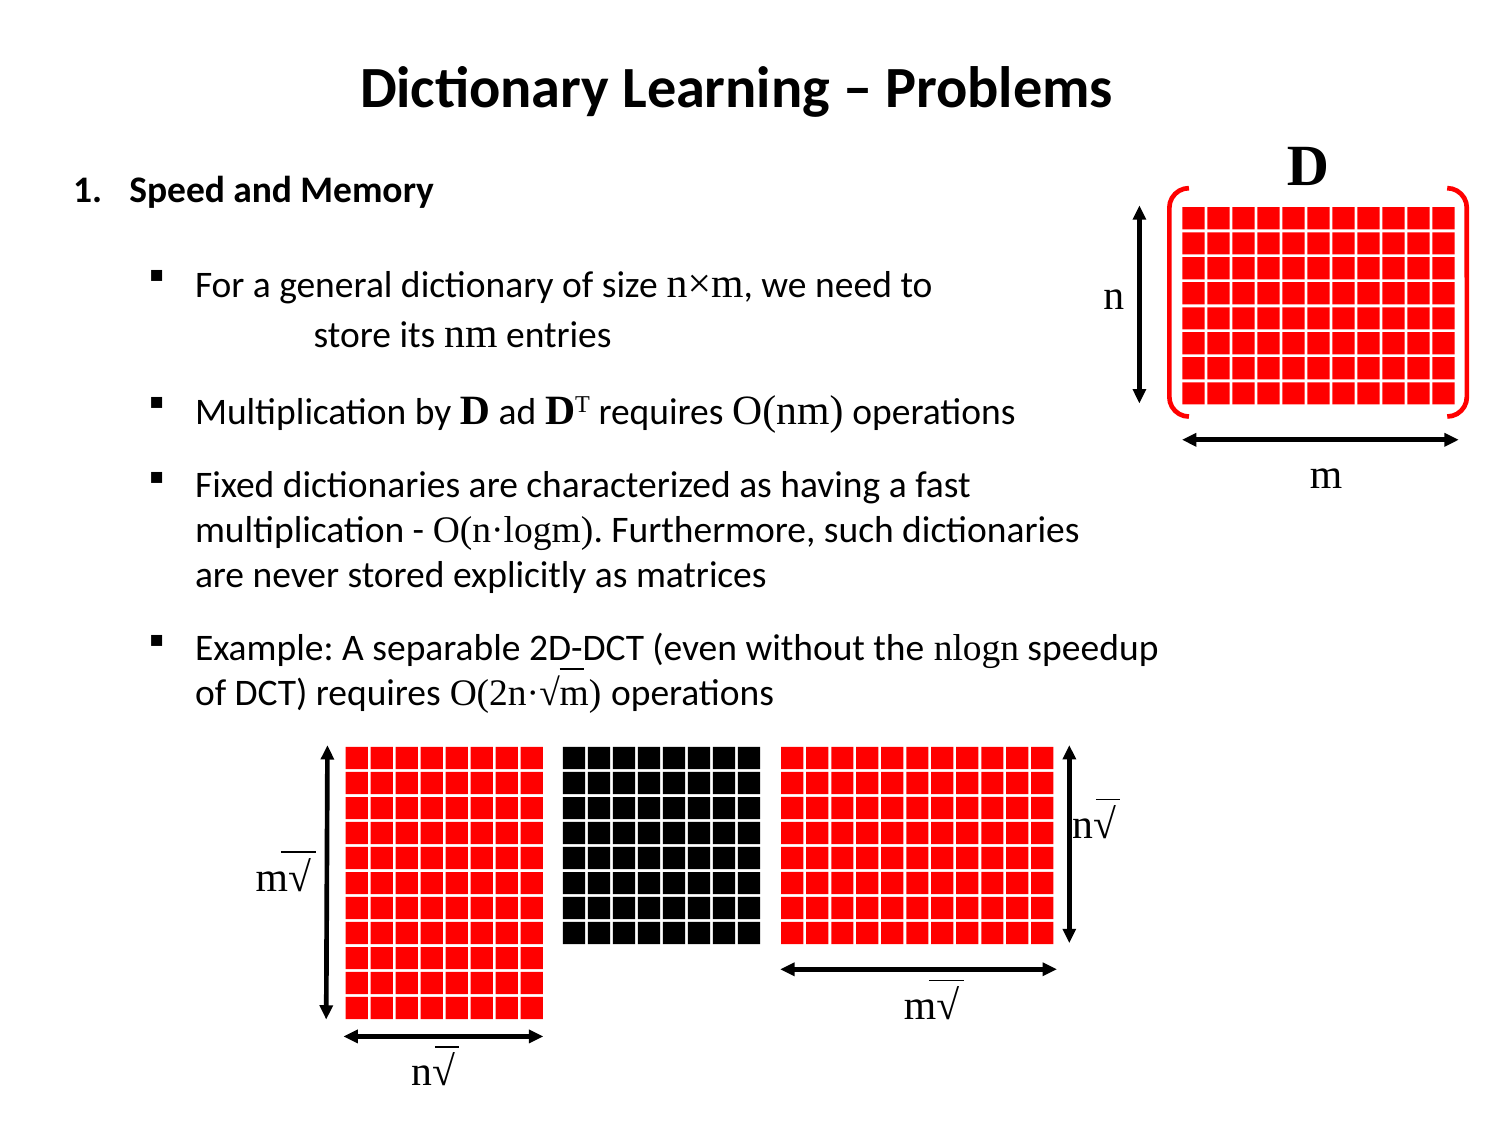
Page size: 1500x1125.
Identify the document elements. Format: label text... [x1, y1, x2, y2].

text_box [239, 745, 1132, 1103]
text_box Dictionary Learning – Problems [0, 41, 1500, 127]
text_box n [1088, 260, 1135, 325]
text_box m [1294, 447, 1357, 505]
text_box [1182, 206, 1455, 405]
text_box Speed and Memory For a general dictionary of size n×m, we need to store its nm entries Multiplication by D ad DT requires O(nm) operations Fixed dictionaries are characterized as having a fast multiplication - O(n·logm). Furthermore, such dictionaries are never stored explicitly as matrices Example: A separable 2D-DCT (even without the nlogn speedup of DCT) requires O(2n·√m) operations [58, 157, 1192, 721]
text_box [807, 96, 843, 142]
text_box [1168, 187, 1468, 418]
text_box D [1271, 119, 1344, 205]
